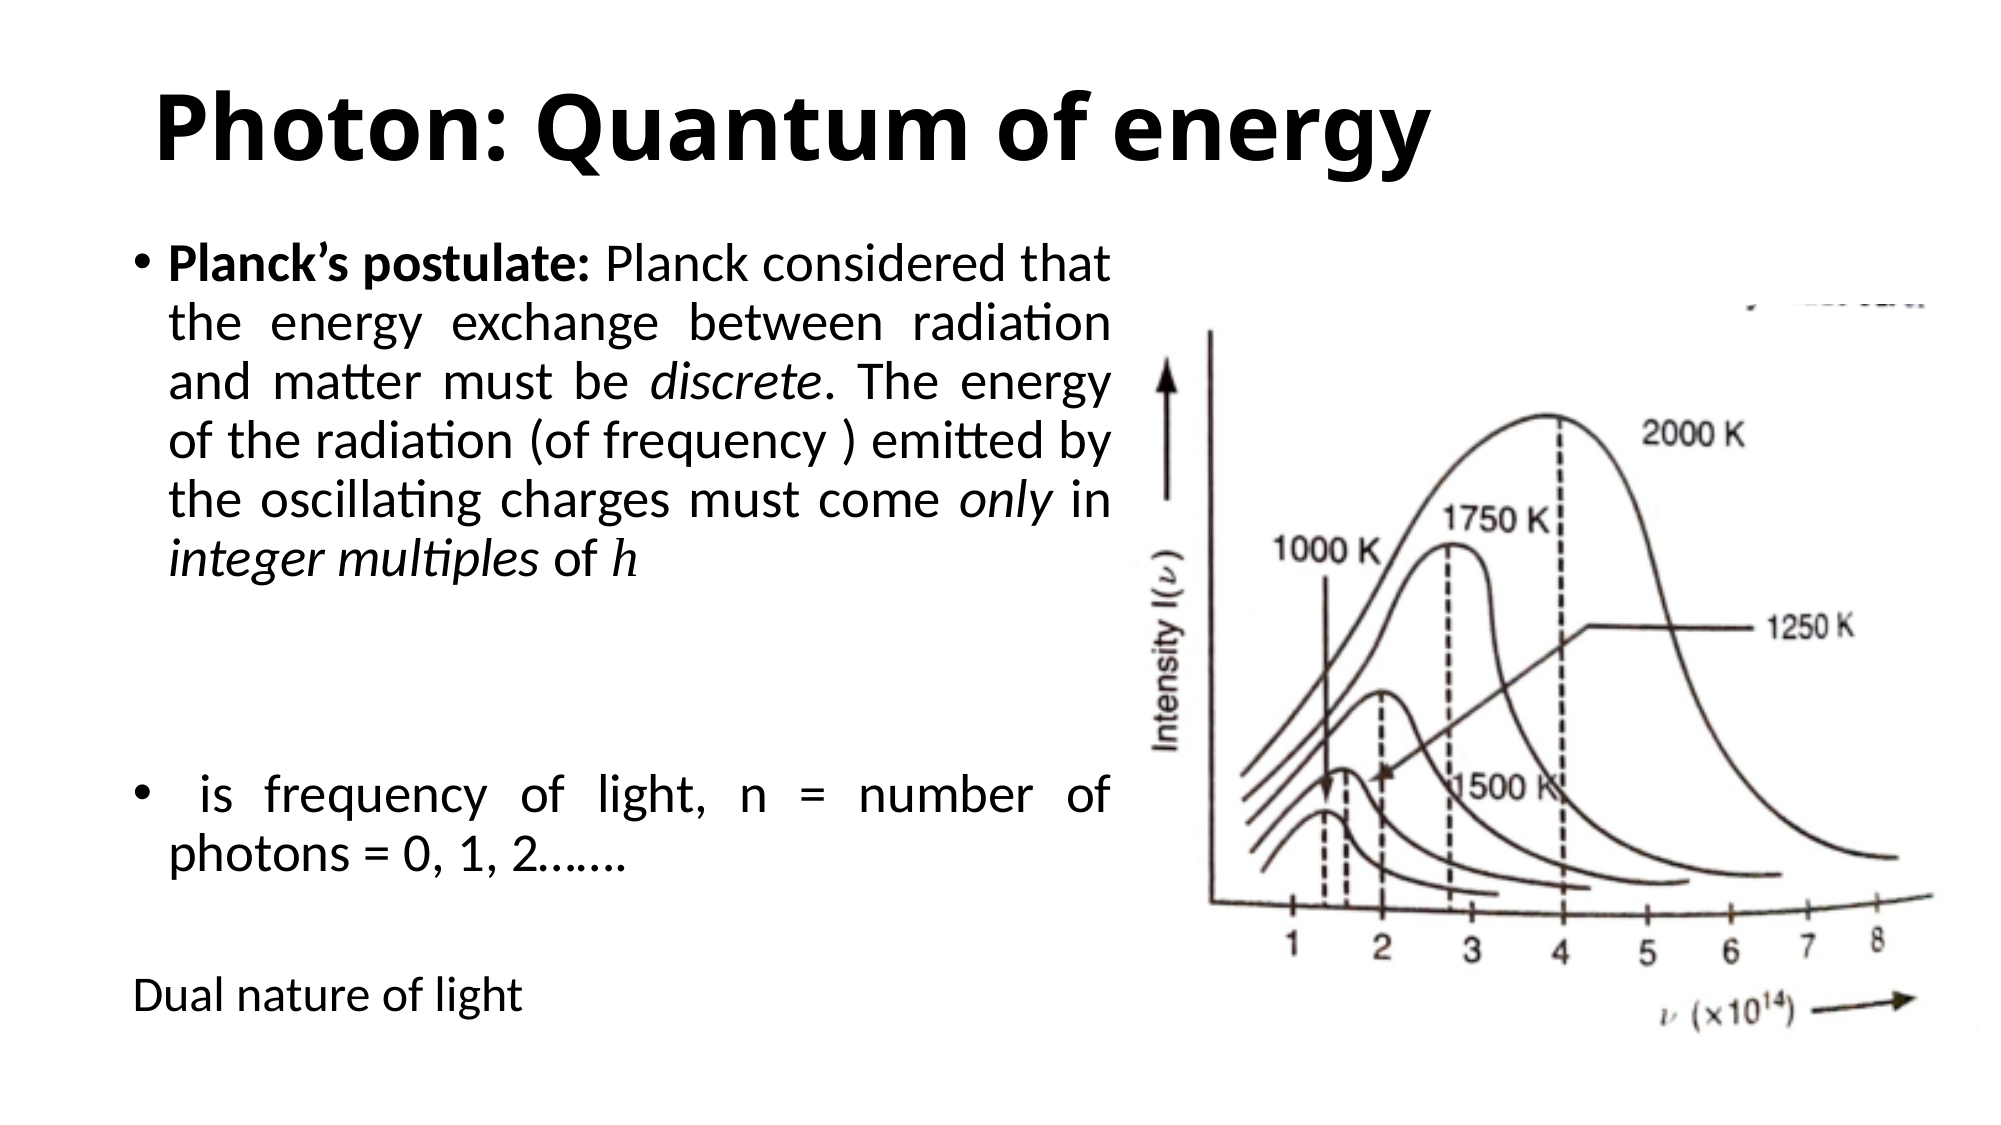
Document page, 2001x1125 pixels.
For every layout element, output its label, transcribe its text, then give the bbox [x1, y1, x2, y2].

text_box Dual nature of light [117, 954, 947, 1029]
picture [1125, 304, 1979, 1044]
title Photon: Quantum of energy [137, 59, 1863, 202]
